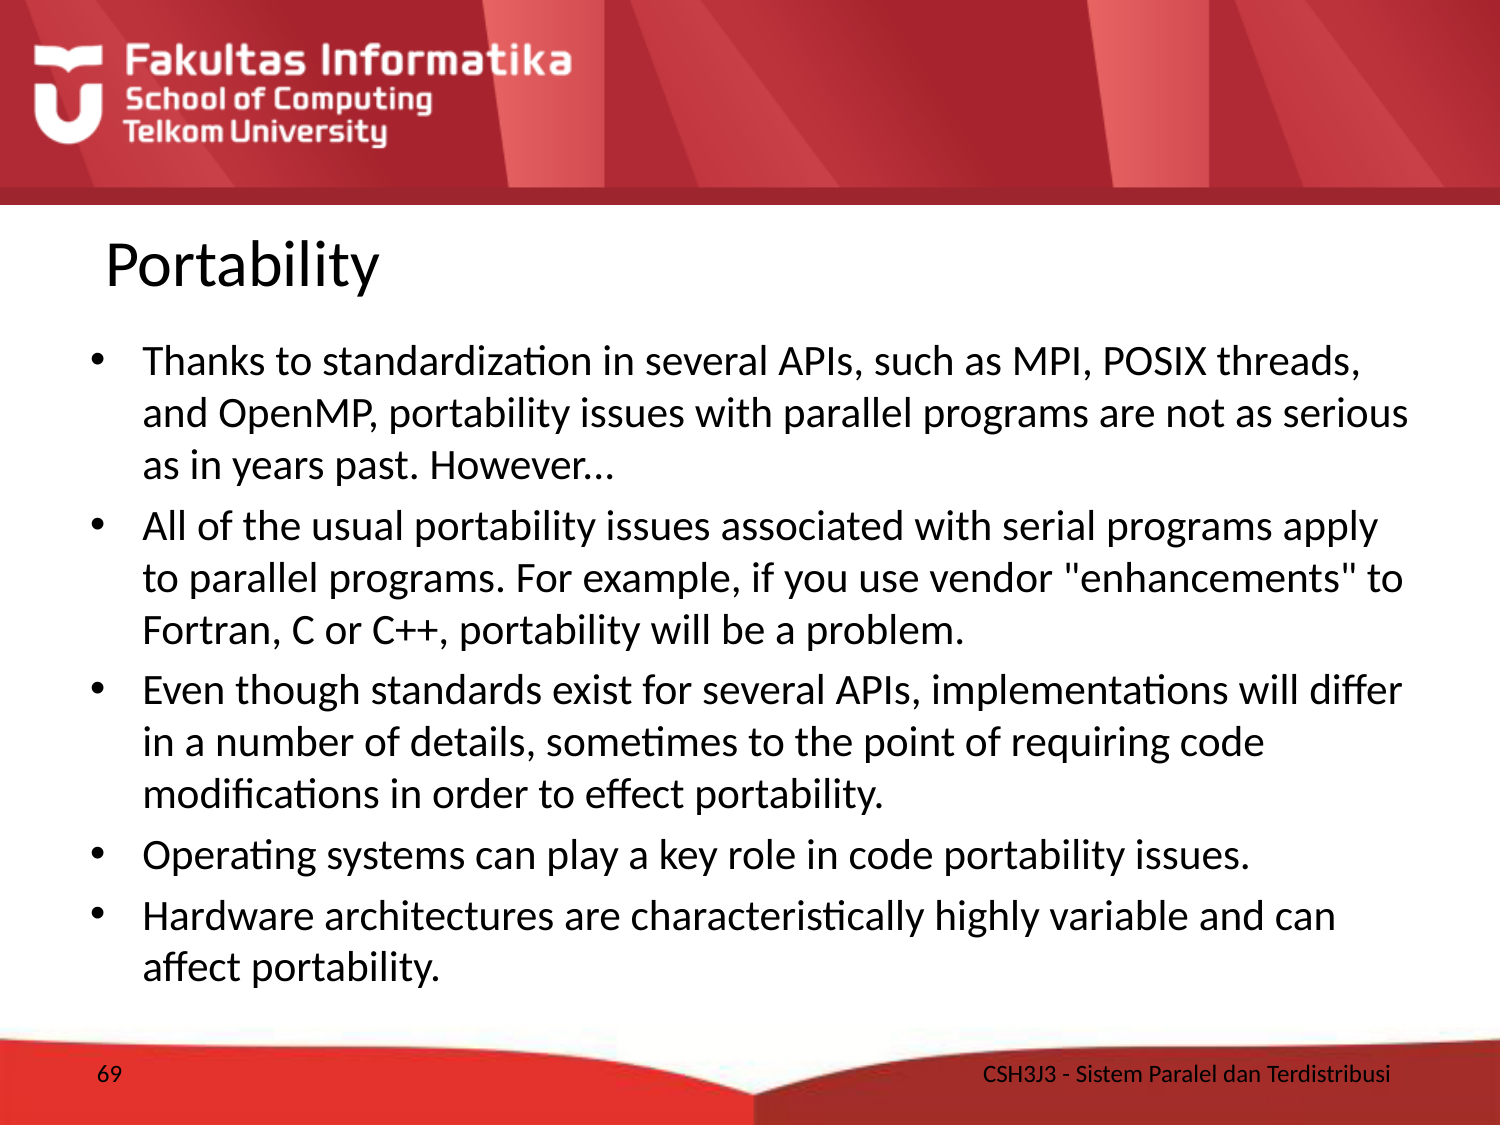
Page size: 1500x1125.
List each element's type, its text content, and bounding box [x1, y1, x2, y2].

title Portability [75, 212, 1425, 308]
slide_number 69 [75, 1042, 138, 1103]
picture [0, 1024, 1500, 1125]
footer CSH3J3 - Sistem Paralel dan Terdistribusi [950, 1042, 1425, 1103]
picture [0, 0, 1500, 205]
list Thanks to standardization in several APIs, such as MPI, POSIX threads, and OpenMP, portability issues with parallel programs are not as serious as in years past. However... All of the usual portability issues associated with serial programs apply to parallel programs. For example, if you use vendor "enhancements" to Fortran, C or C++, portability will be a problem. Even though standards exist for several APIs, implementations will differ in a number of details, sometimes to the point of requiring code modifications in order to effect portability. Operating systems can play a key role in code portability issues. Hardware architectures are characteristically highly variable and can affect portability. [75, 324, 1425, 1005]
